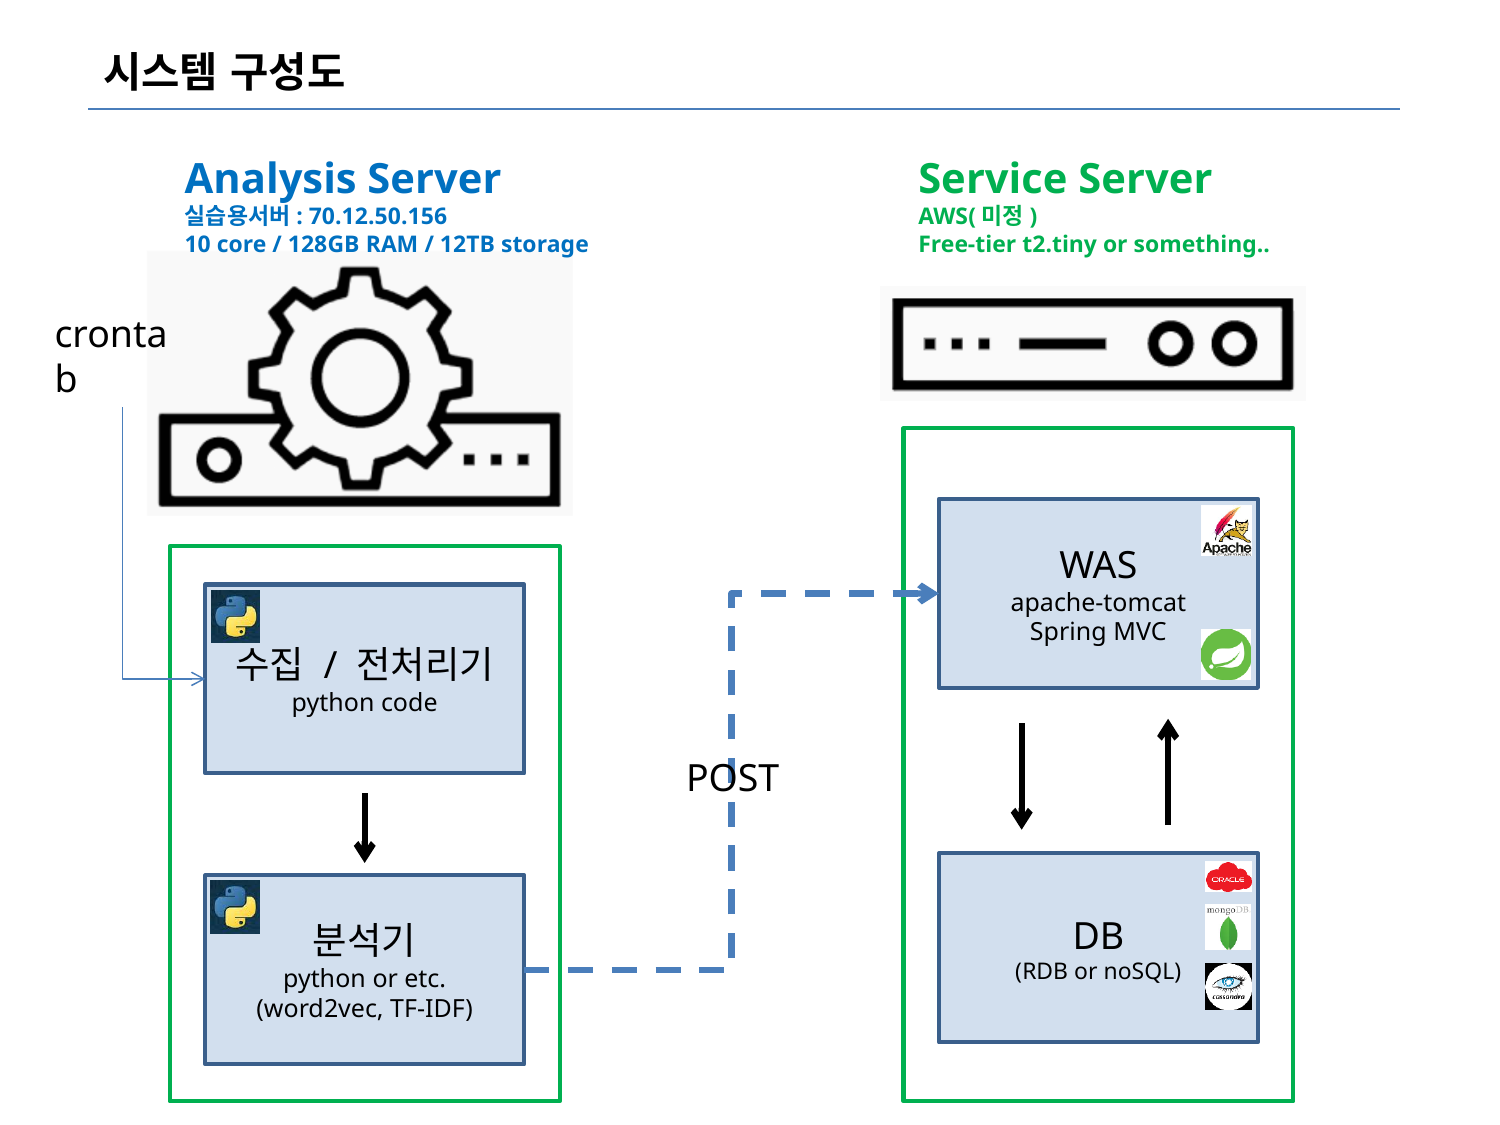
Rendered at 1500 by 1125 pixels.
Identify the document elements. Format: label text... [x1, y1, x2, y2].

text_box 분석기 python or etc. (word2vec, TF-IDF) [203, 873, 526, 1066]
text_box [168, 680, 562, 1103]
text_box WAS apache-tomcat Spring MVC [937, 497, 1260, 690]
text_box [901, 426, 1295, 1103]
text_box crontab [39, 302, 140, 408]
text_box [5, 479, 322, 563]
picture [1201, 629, 1252, 680]
text_box 수집 / 전처리기 python code [203, 582, 526, 775]
text_box Service Server AWS(미정) Free-tier t2.tiny or something.. [903, 144, 1306, 265]
picture [210, 590, 260, 643]
picture [1201, 505, 1253, 556]
picture [210, 880, 260, 934]
picture [1205, 904, 1252, 951]
picture [145, 250, 573, 516]
text_box 시스템 구성도 [88, 38, 1400, 104]
text_box DB (RDB or noSQL) [937, 851, 1260, 1044]
picture [879, 286, 1306, 401]
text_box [523, 593, 940, 971]
picture [1205, 861, 1252, 892]
text_box Analysis Server 실습용서버: 70.12.50.156 10 core / 128GB RAM / 12TB storage [169, 144, 774, 265]
text_box [168, 544, 562, 678]
picture [1205, 963, 1252, 1010]
